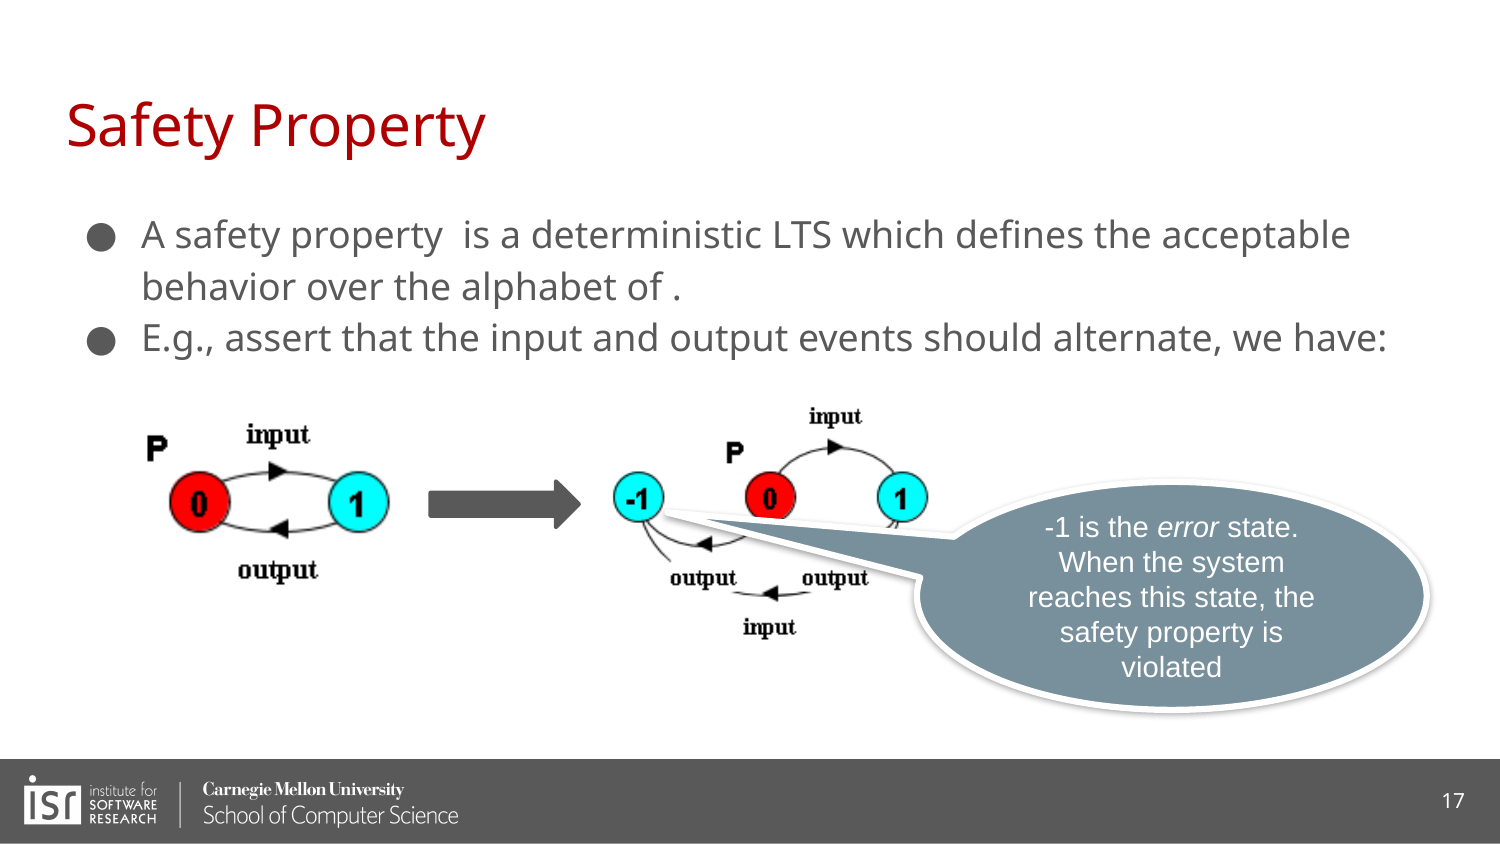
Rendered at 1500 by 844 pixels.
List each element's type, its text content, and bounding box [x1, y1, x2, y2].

text_box -1 is the error state. When the system reaches this state, the safety property is violated [944, 478, 1430, 714]
picture [142, 418, 408, 593]
text_box [428, 479, 581, 530]
title Safety Property [51, 72, 1449, 167]
slide_number 17 [1389, 769, 1480, 834]
picture [601, 401, 940, 654]
picture [24, 775, 458, 828]
